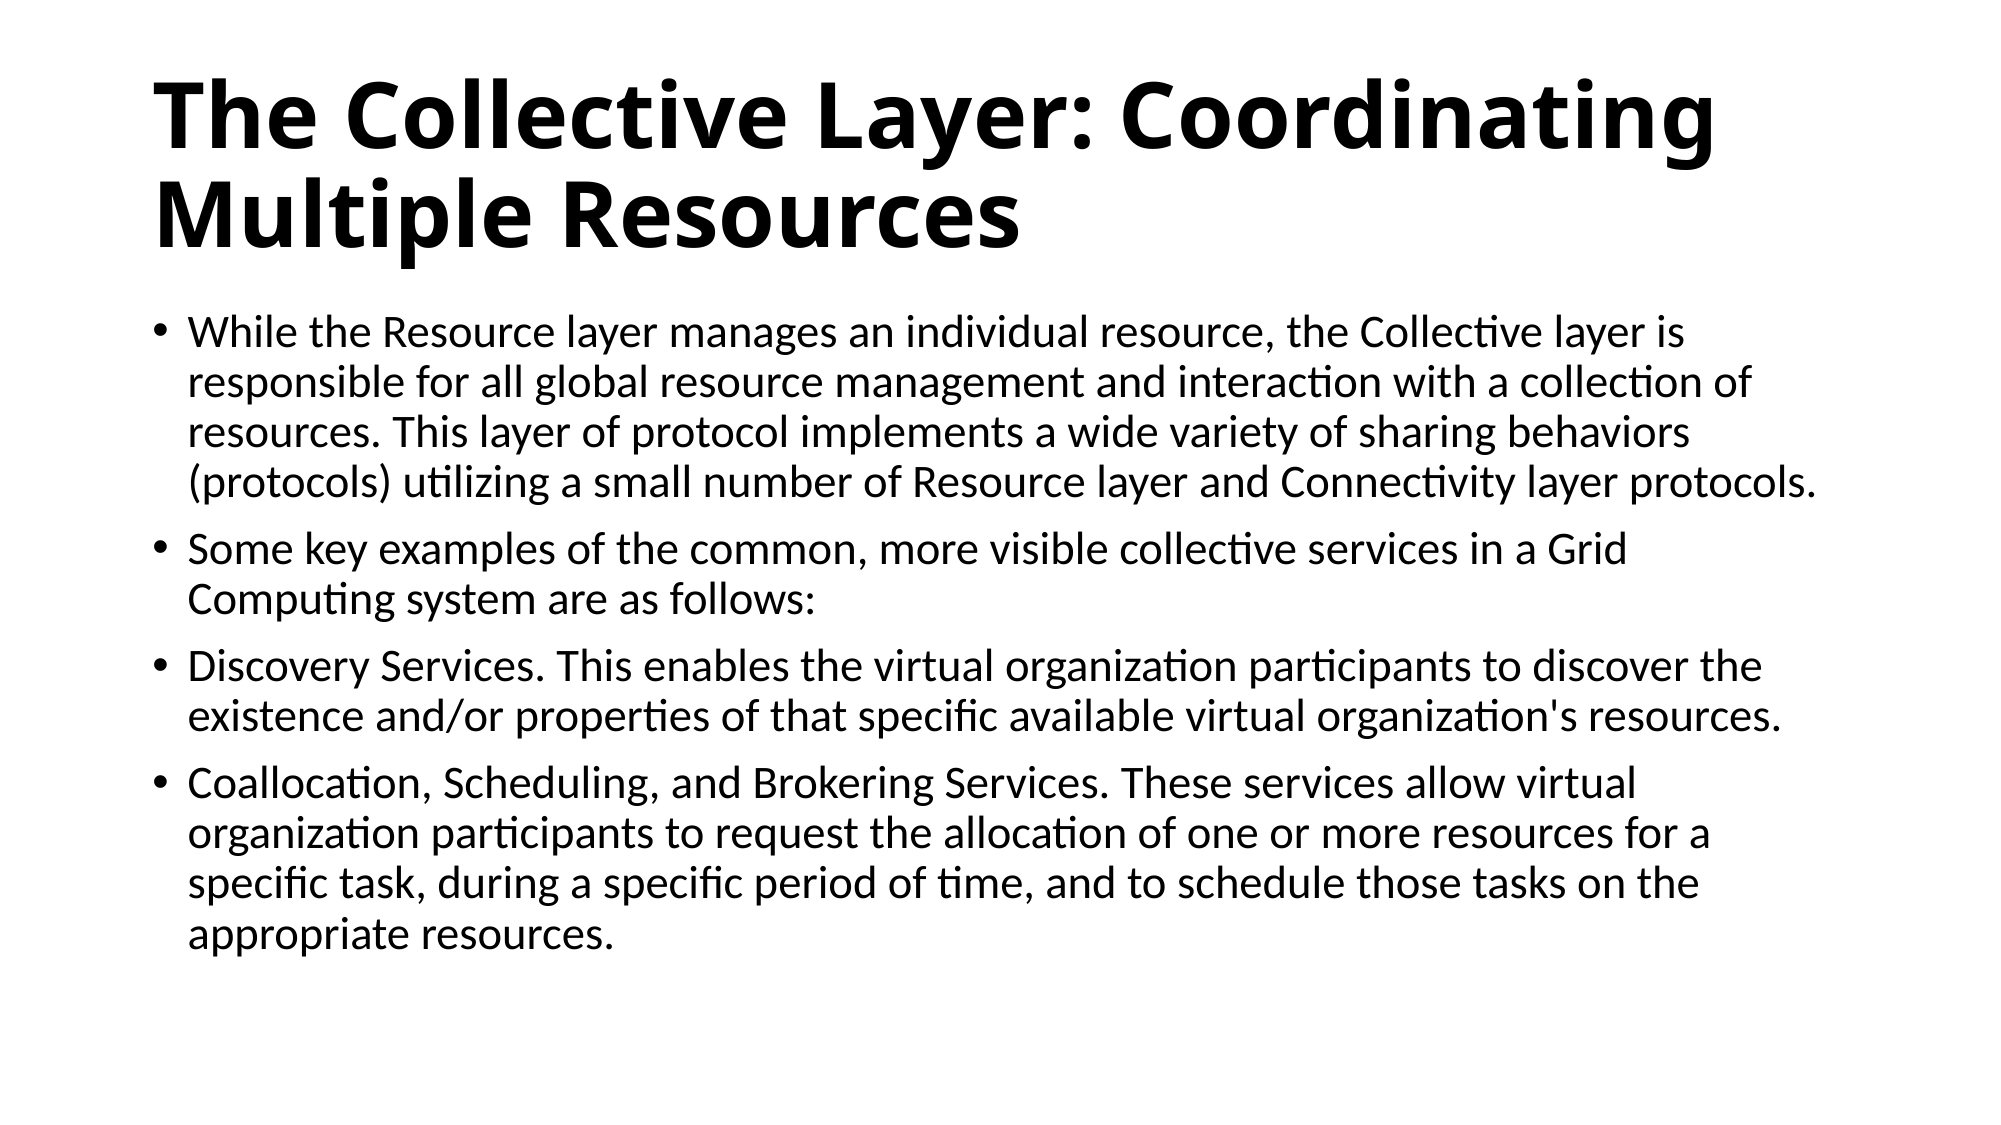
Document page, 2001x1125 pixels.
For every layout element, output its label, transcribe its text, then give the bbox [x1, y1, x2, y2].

title The Collective Layer: Coordinating Multiple Resources [137, 59, 1863, 278]
list While the Resource layer manages an individual resource, the Collective layer is responsible for all global resource management and interaction with a collection of resources. This layer of protocol implements a wide variety of sharing behaviors (protocols) utilizing a small number of Resource layer and Connectivity layer protocols. Some key examples of the common, more visible collective services in a Grid Computing system are as follows: Discovery Services. This enables the virtual organization participants to discover the existence and/or properties of that specific available virtual organization's resources. Coallocation, Scheduling, and Brokering Services. These services allow virtual organization participants to request the allocation of one or more resources for a specific task, during a specific period of time, and to schedule those tasks on the appropriate resources. [137, 299, 1863, 1014]
